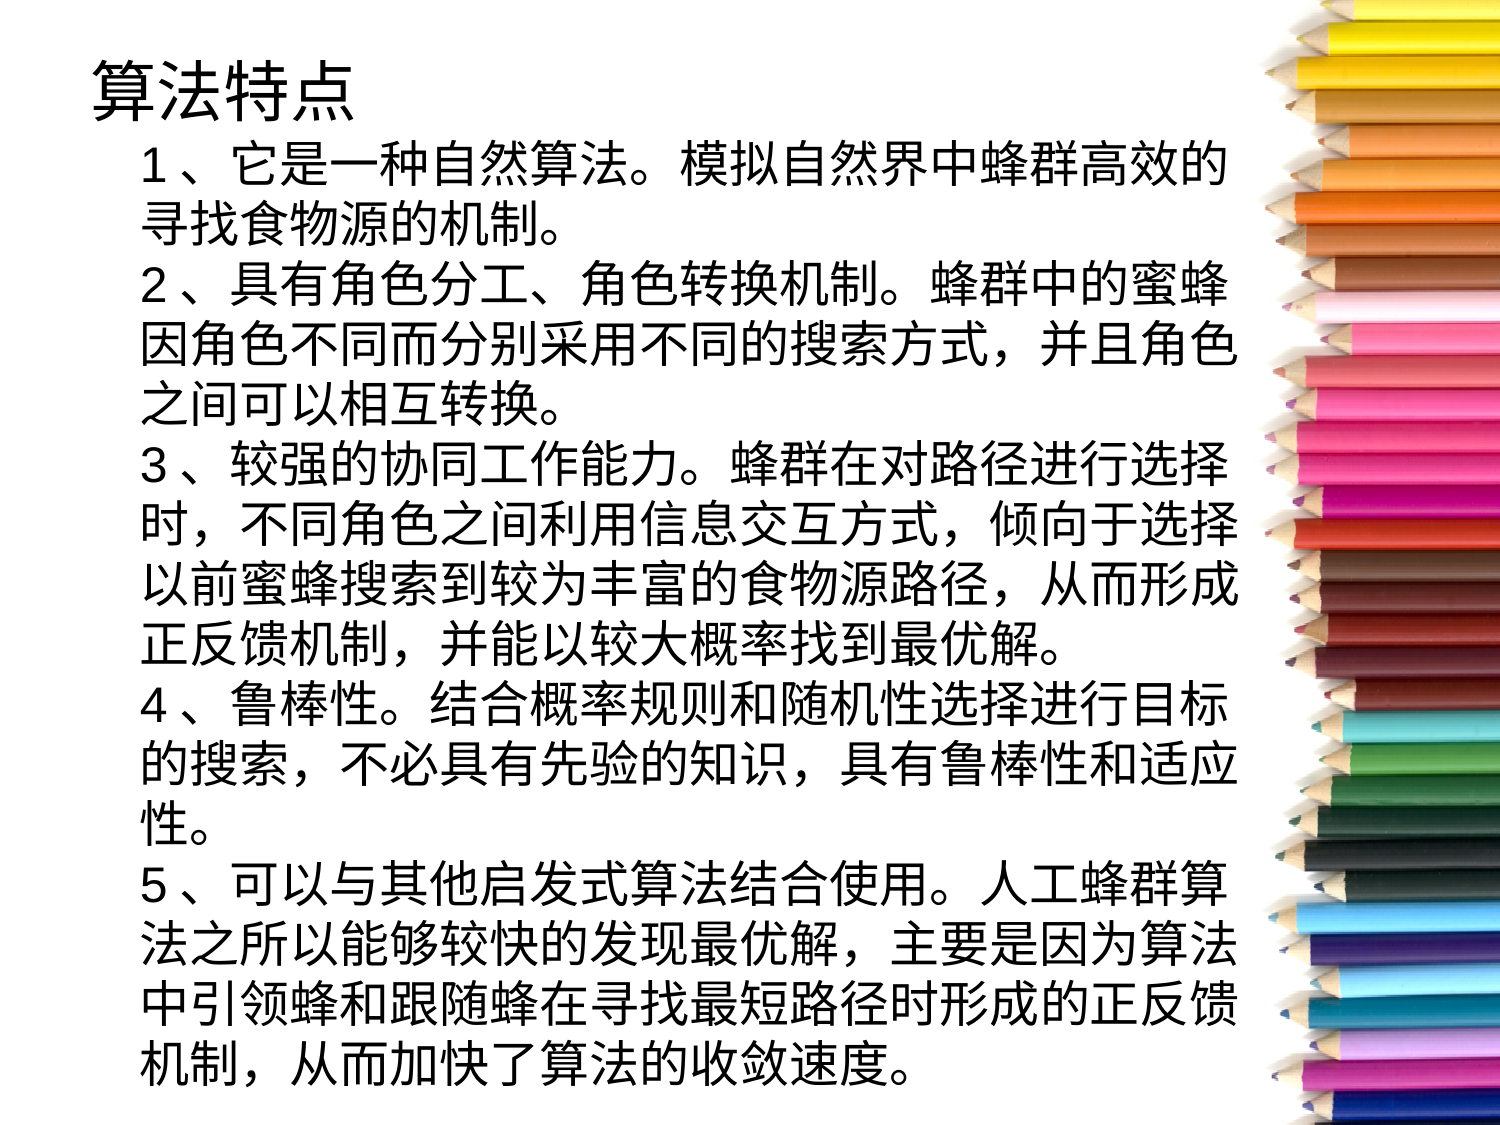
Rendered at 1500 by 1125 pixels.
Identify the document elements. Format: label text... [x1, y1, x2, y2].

title 算法特点 [74, 37, 1094, 143]
text_box 1、它是一种自然算法。模拟自然界中蜂群高效的寻找食物源的机制。 2、具有角色分工、角色转换机制。蜂群中的蜜蜂因角色不同而分别采用不同的搜索方式，并且角色之间可以相互转换。 3、较强的协同工作能力。蜂群在对路径进行选择时，不同角色之间利用信息交互方式，倾向于选择以前蜜蜂搜索到较为丰富的食物源路径，从而形成正反馈机制，并能以较大概率找到最优解。 4、鲁棒性。结合概率规则和随机性选择进行目标的搜索，不必具有先验的知识，具有鲁棒性和适应性。 5、可以与其他启发式算法结合使用。人工蜂群算法之所以能够较快的发现最优解，主要是因为算法中引领蜂和跟随蜂在寻找最短路径时形成的正反馈机制，从而加快了算法的收敛速度。 [125, 125, 1094, 1125]
picture [1099, 0, 1500, 1125]
